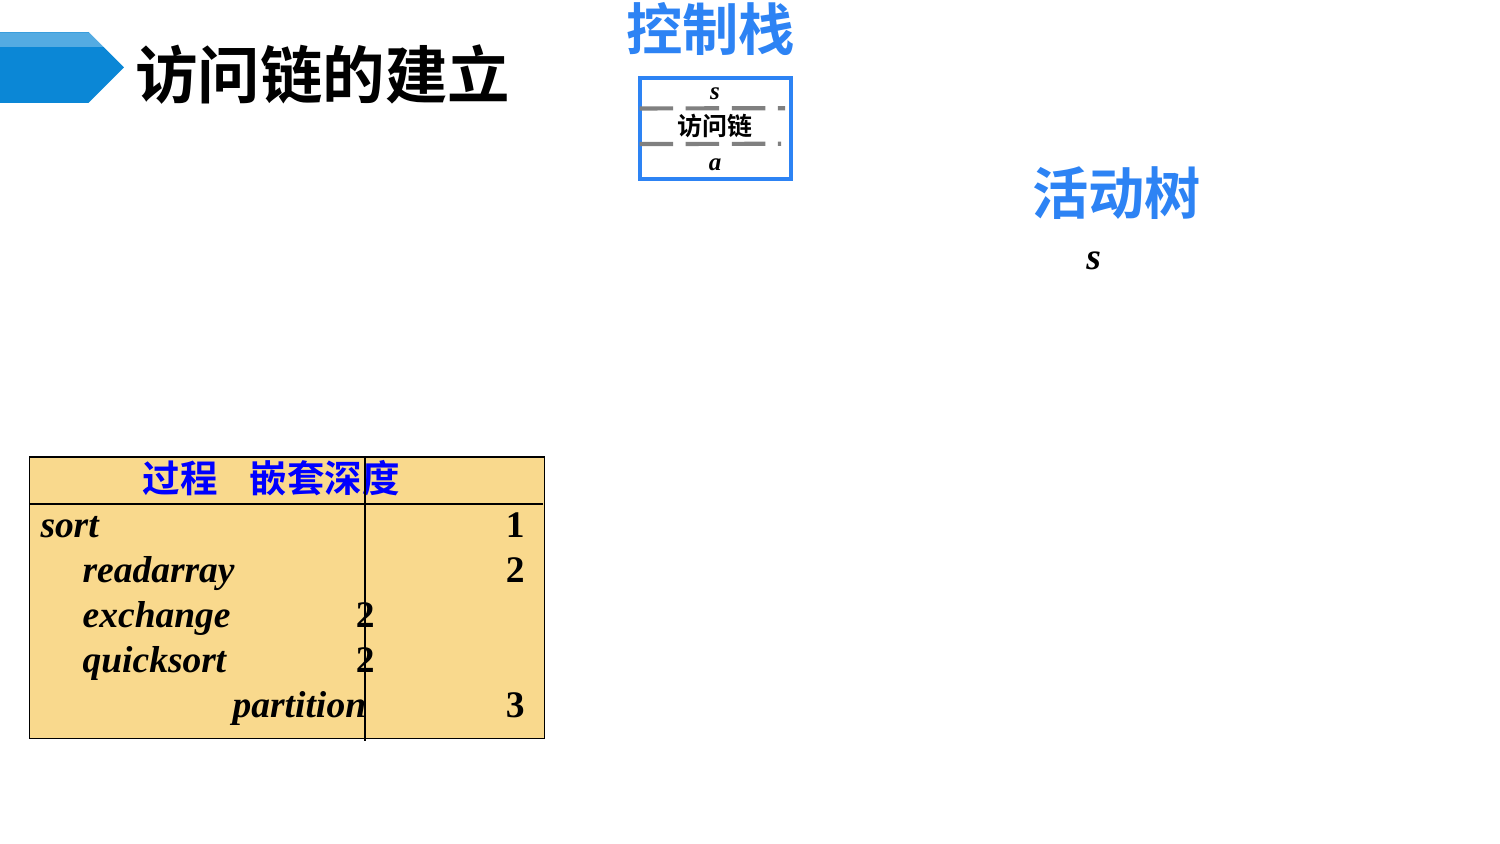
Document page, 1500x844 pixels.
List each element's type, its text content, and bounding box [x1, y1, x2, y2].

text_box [29, 456, 545, 741]
text_box s [1074, 232, 1241, 303]
title 访问链的建立 [123, 43, 1425, 103]
text_box 活动树 [943, 152, 1289, 232]
text_box 控制栈 [608, 0, 814, 43]
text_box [639, 72, 792, 180]
